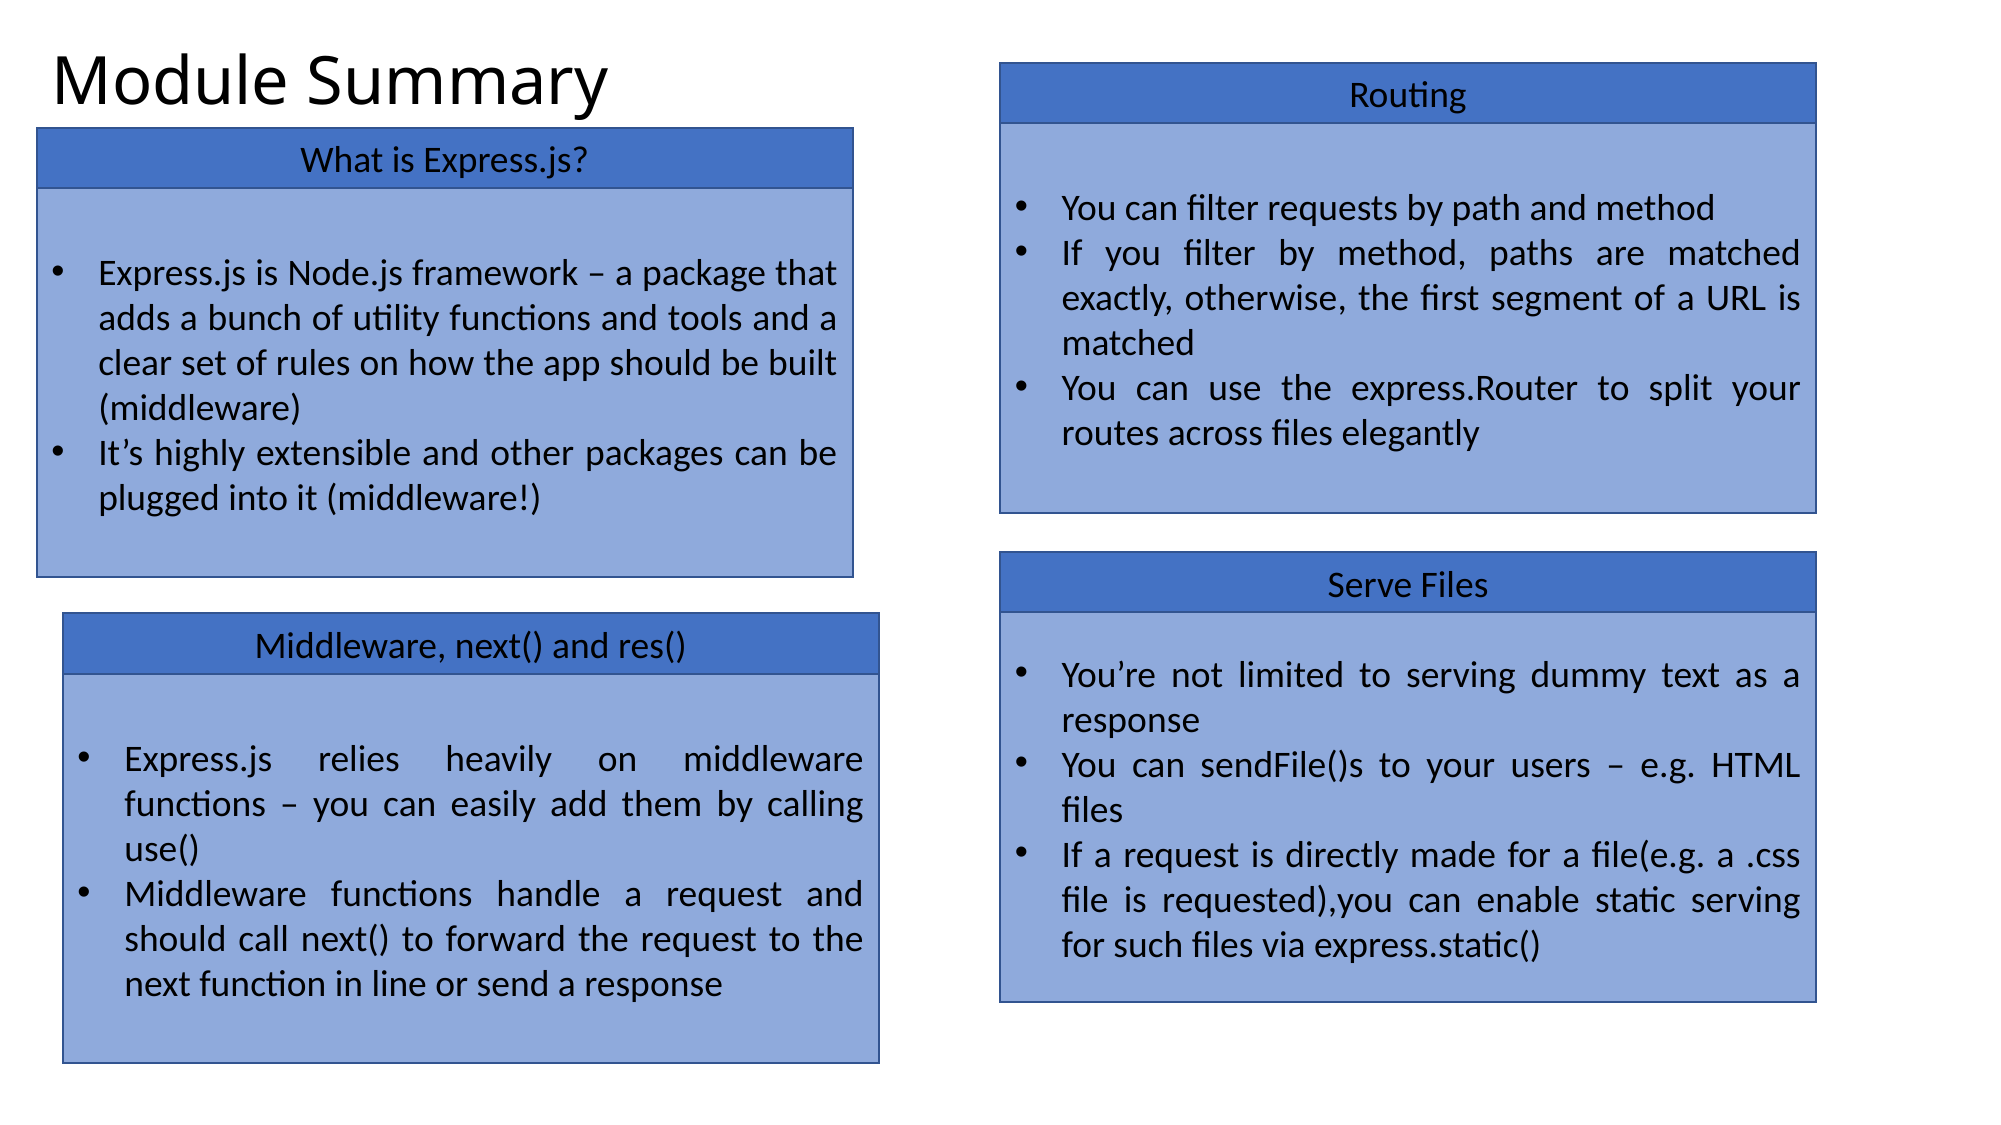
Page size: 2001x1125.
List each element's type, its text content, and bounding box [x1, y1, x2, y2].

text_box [62, 613, 880, 1064]
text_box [36, 127, 854, 578]
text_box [999, 62, 1817, 513]
title Module Summary [36, 37, 641, 127]
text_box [999, 551, 1817, 1002]
